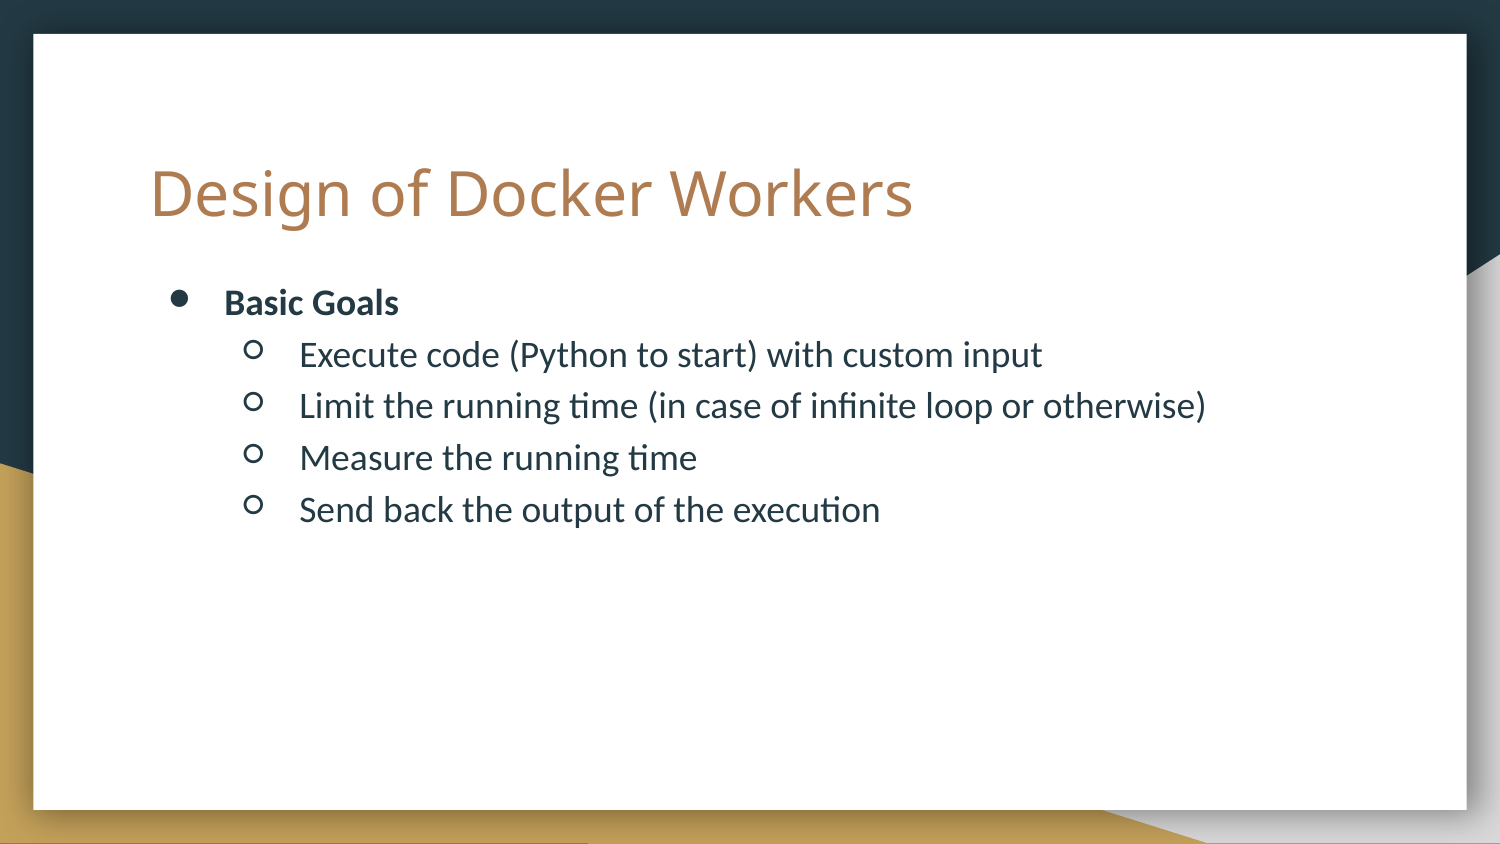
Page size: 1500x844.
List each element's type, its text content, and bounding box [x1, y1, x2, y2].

title Design of Docker Workers [134, 138, 1366, 256]
list Basic Goals Execute code (Python to start) with custom input Limit the running time (in case of infinite loop or otherwise) Measure the running time Send back the output of the execution [134, 256, 1366, 729]
